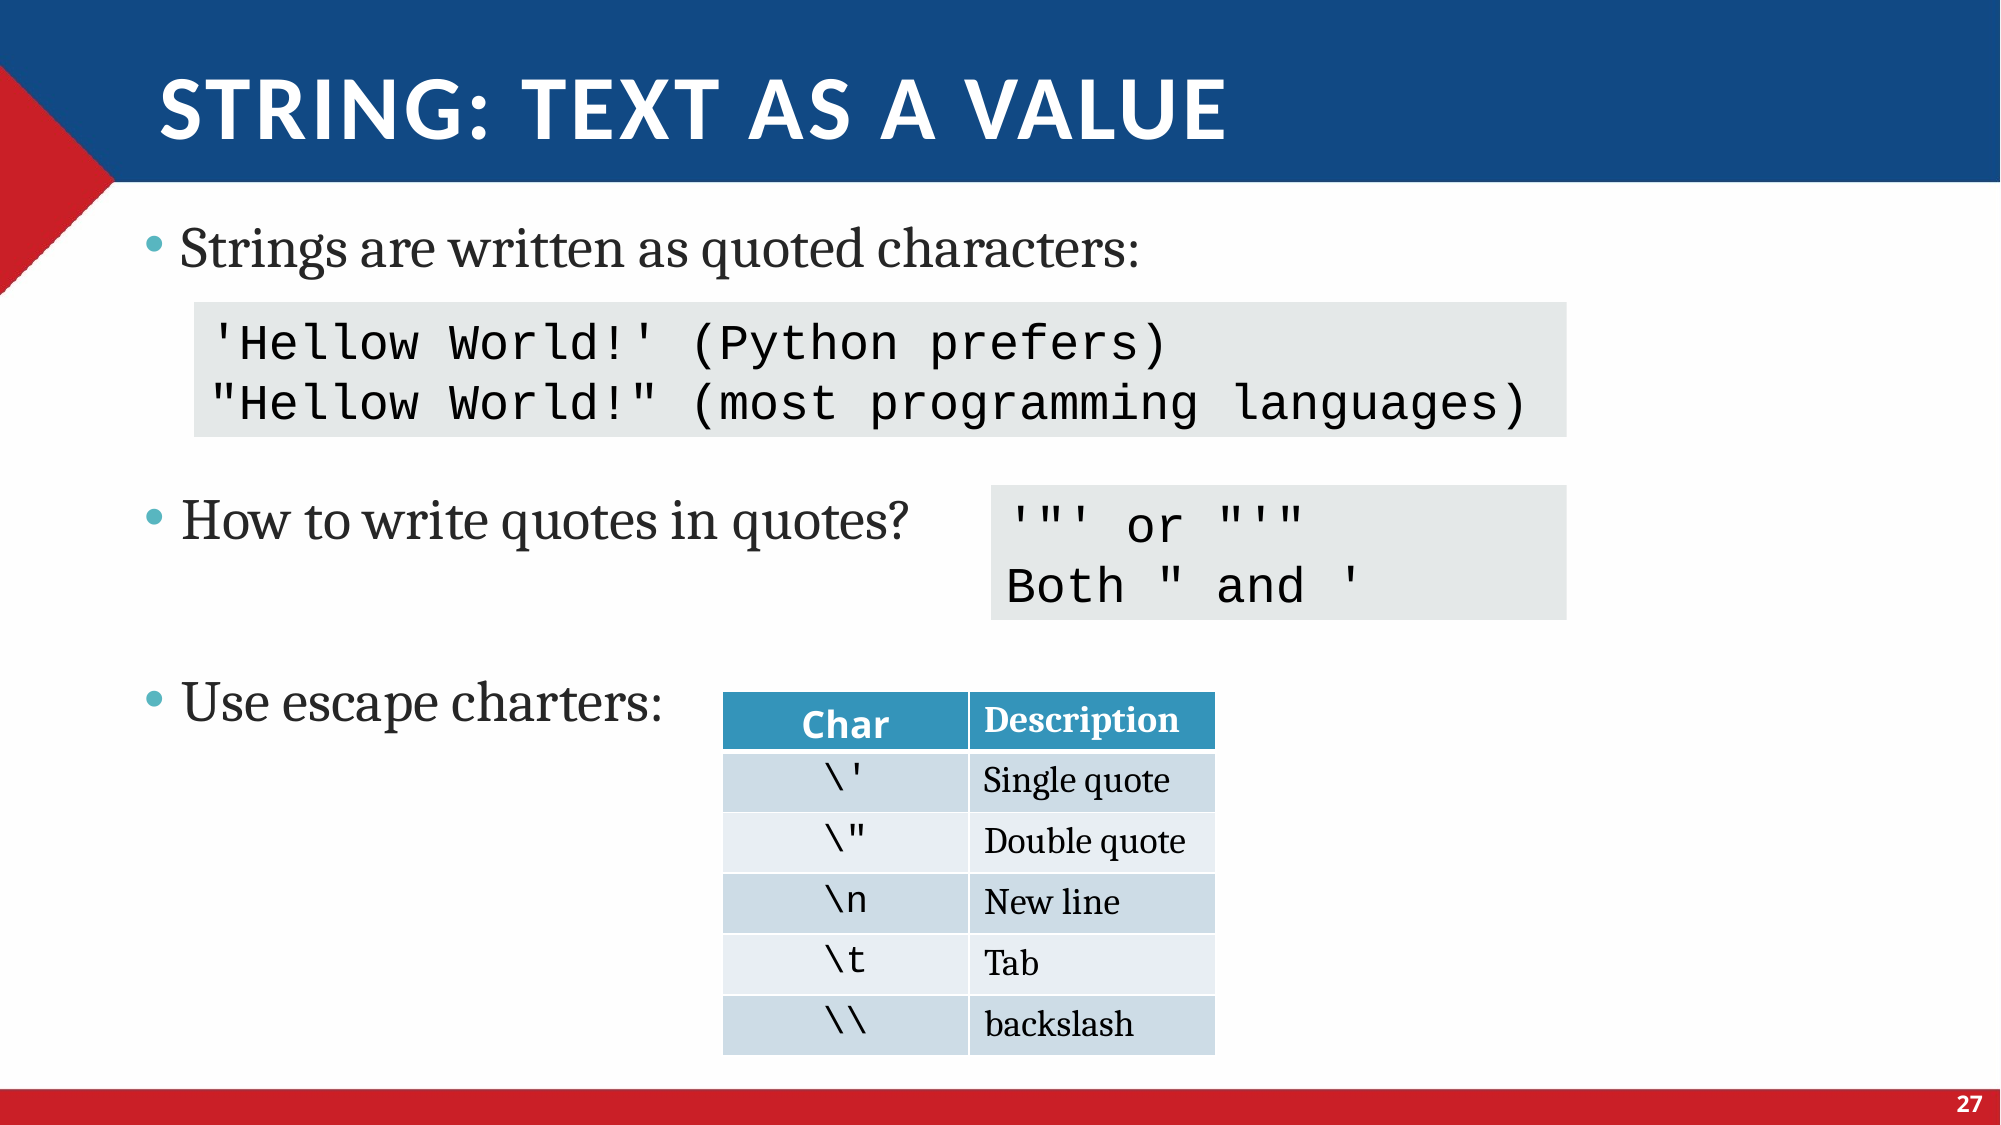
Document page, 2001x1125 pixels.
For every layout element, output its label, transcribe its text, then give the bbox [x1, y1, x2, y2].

table_cell backslash [970, 996, 1215, 1055]
table_header Char [723, 692, 968, 749]
text_box '"' or "'" Both " and ' [991, 485, 1567, 620]
text_box 'Hellow World!' (Python prefers) "Hellow World!" (most programming languages) [194, 302, 1567, 437]
table_cell Double quote [970, 813, 1215, 872]
list Strings are written as quoted characters: How to write quotes in quotes? Use escape charters: [129, 201, 1888, 992]
table_cell \\ [723, 996, 968, 1055]
table_cell \" [723, 813, 968, 872]
table_cell \t [723, 935, 968, 994]
table_cell \' [723, 754, 968, 812]
table_cell \n [723, 874, 968, 933]
title String: text as a value [127, 45, 1890, 176]
table_header Description [970, 692, 1215, 749]
table_cell Tab [970, 935, 1215, 994]
slide_number 27 [1939, 1085, 2000, 1125]
table_cell New line [970, 874, 1215, 933]
picture [0, 0, 2001, 1125]
table_cell Single quote [970, 754, 1215, 812]
